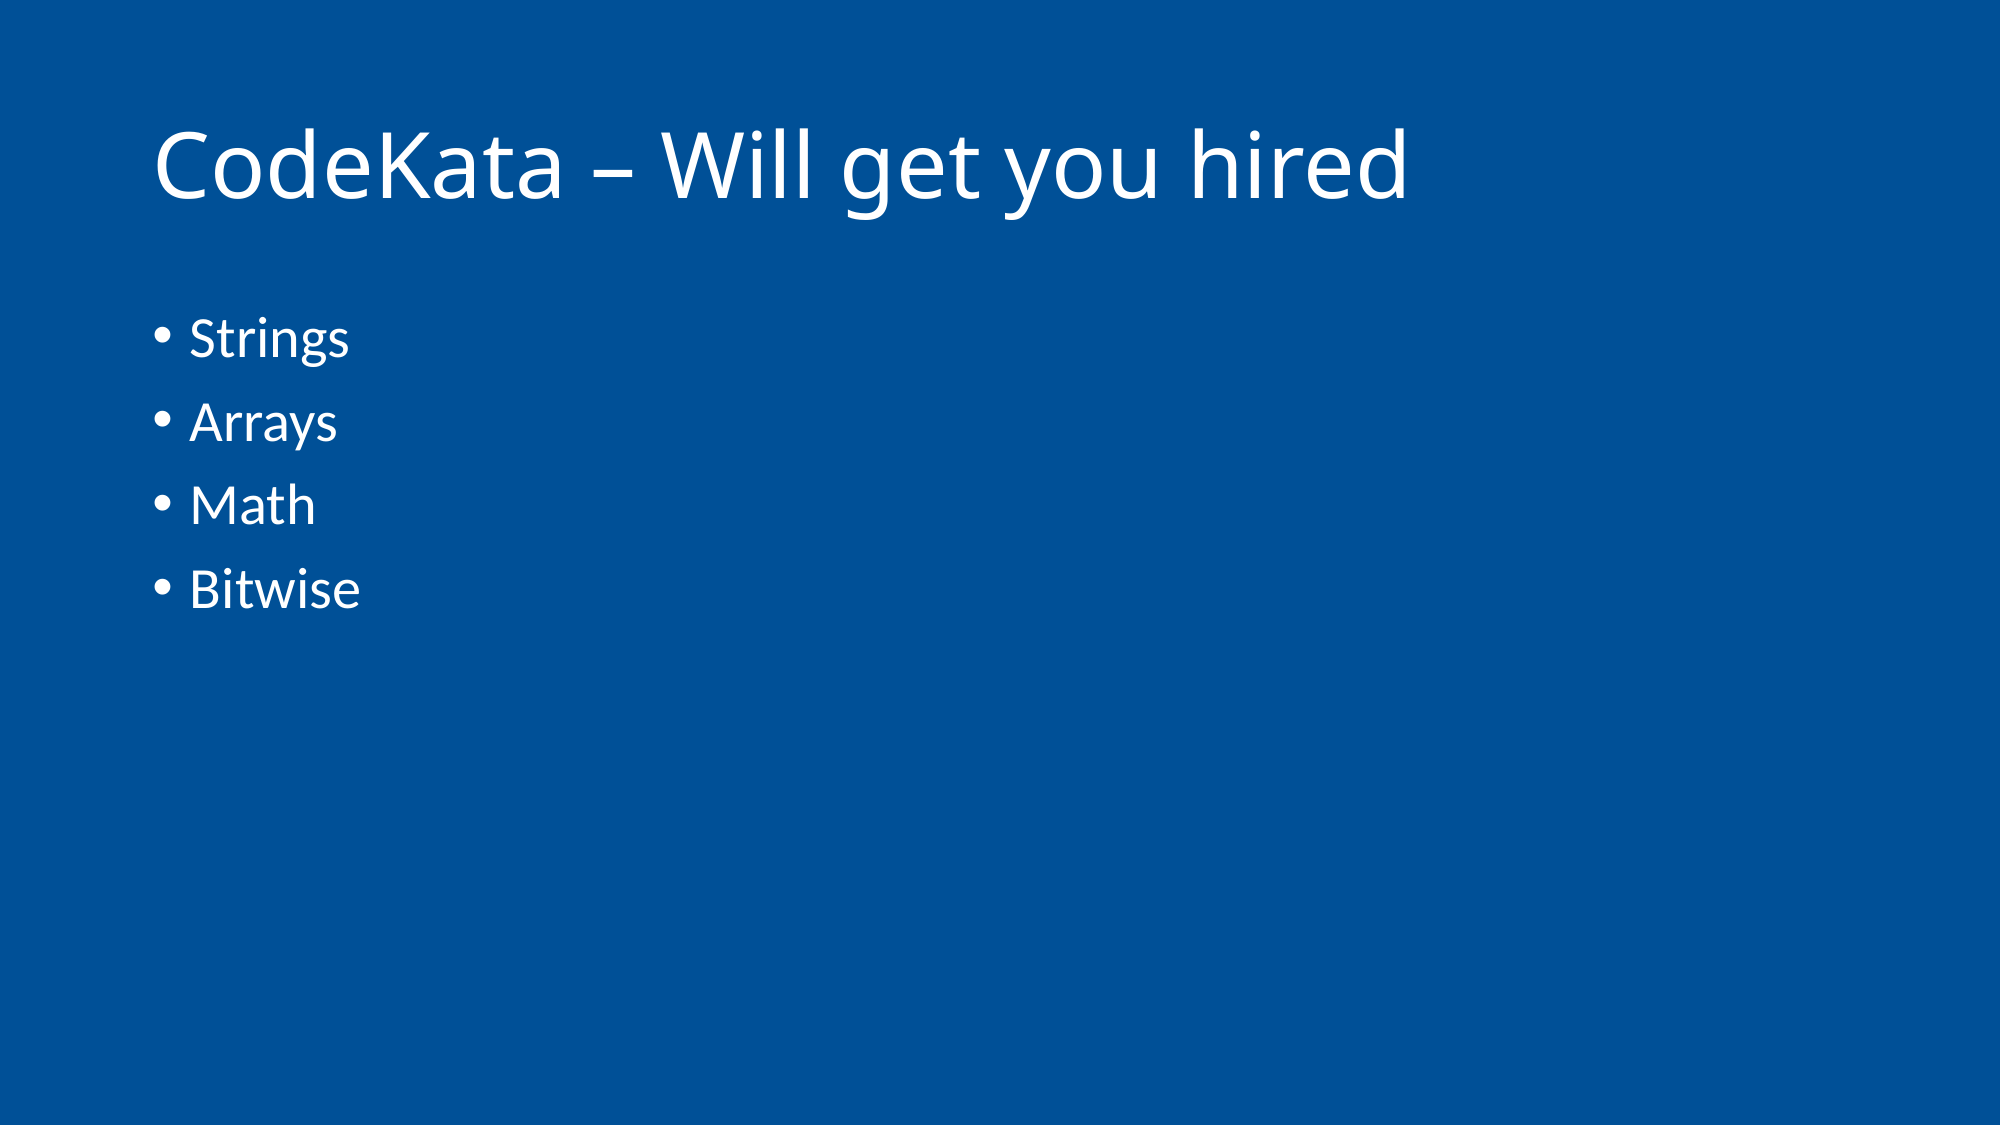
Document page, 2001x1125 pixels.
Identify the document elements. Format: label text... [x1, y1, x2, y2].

list Strings Arrays Math Bitwise [137, 299, 1863, 1014]
title CodeKata – Will get you hired [137, 59, 1863, 278]
